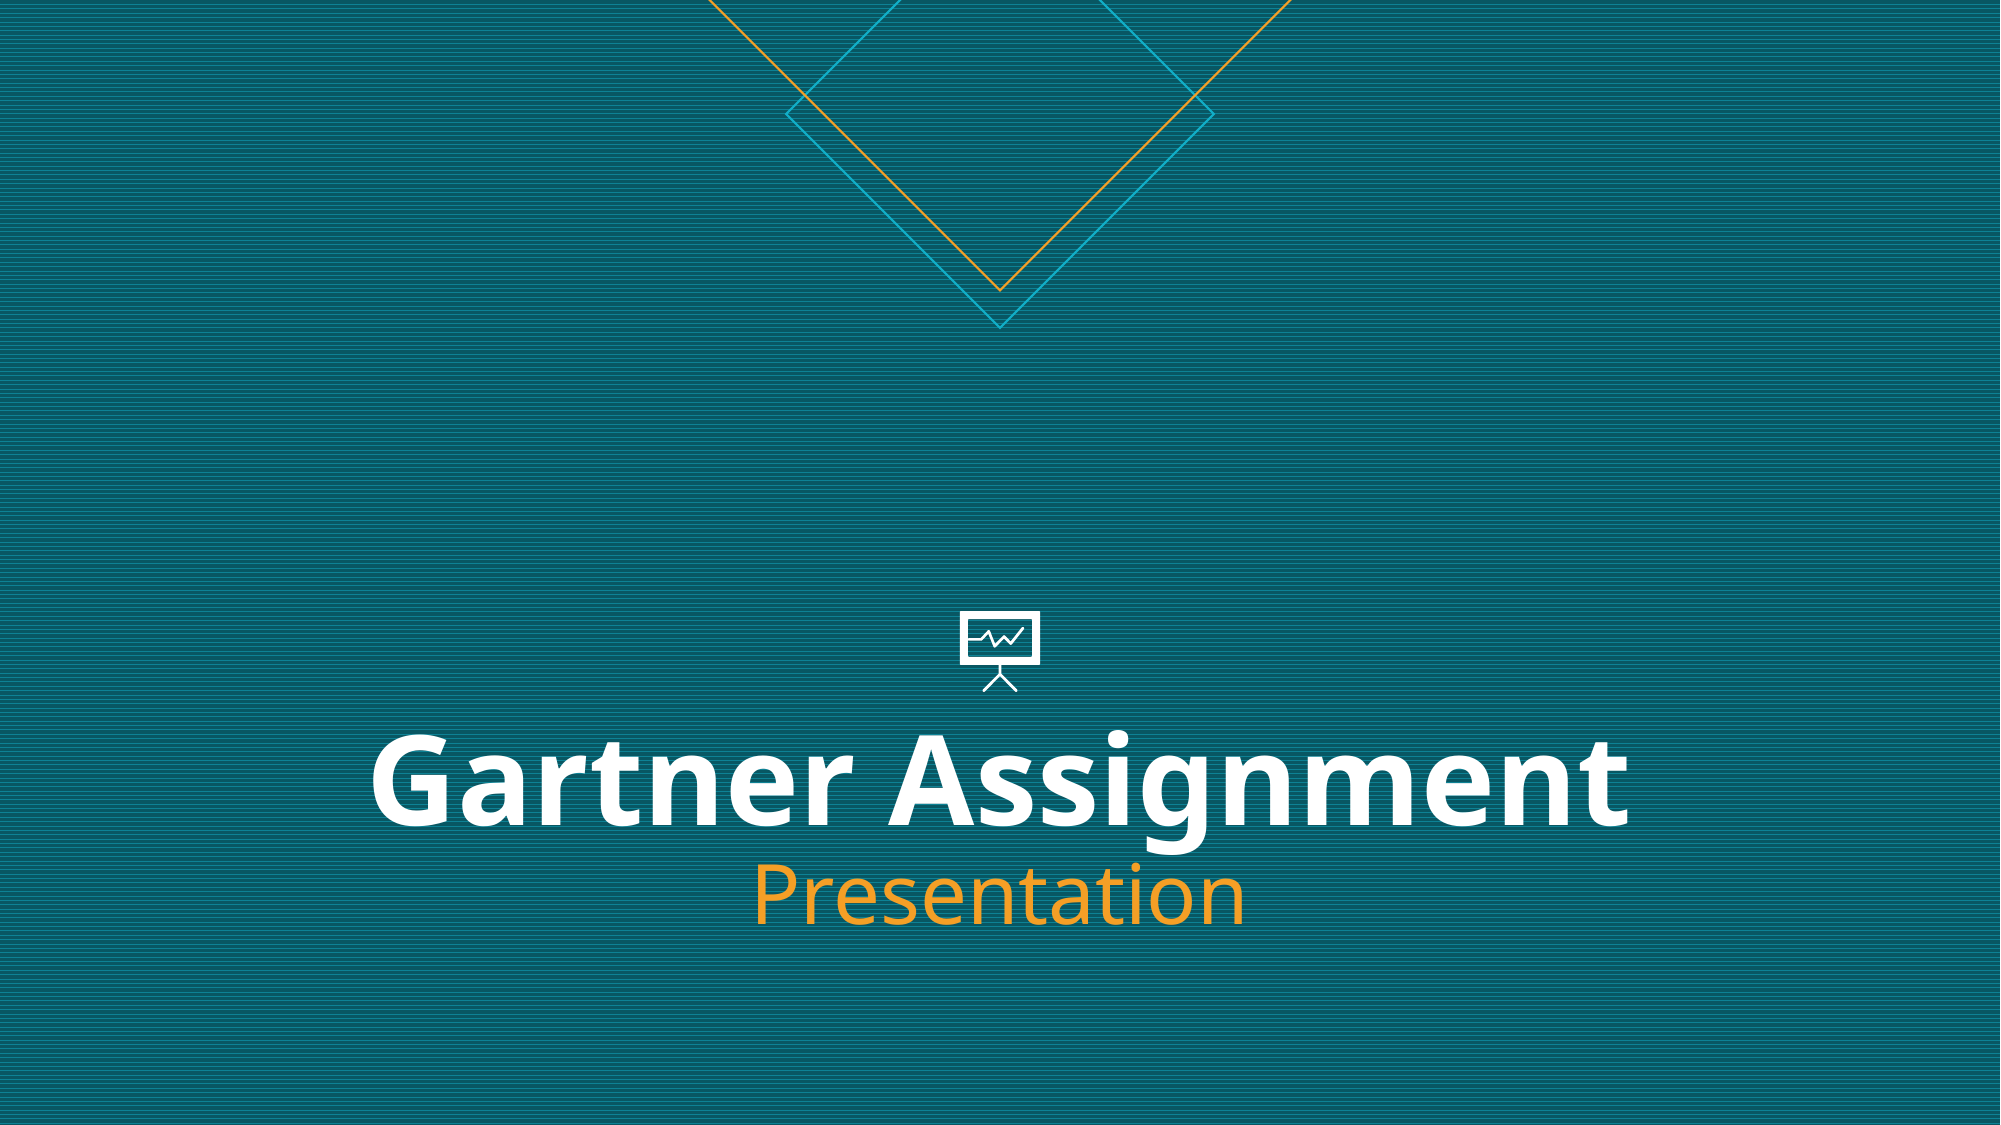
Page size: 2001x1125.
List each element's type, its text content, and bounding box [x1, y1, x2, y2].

text_box [708, 0, 1292, 292]
title Gartner Assignment Presentation [249, 717, 1750, 943]
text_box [959, 611, 1041, 692]
text_box [784, 95, 1216, 330]
